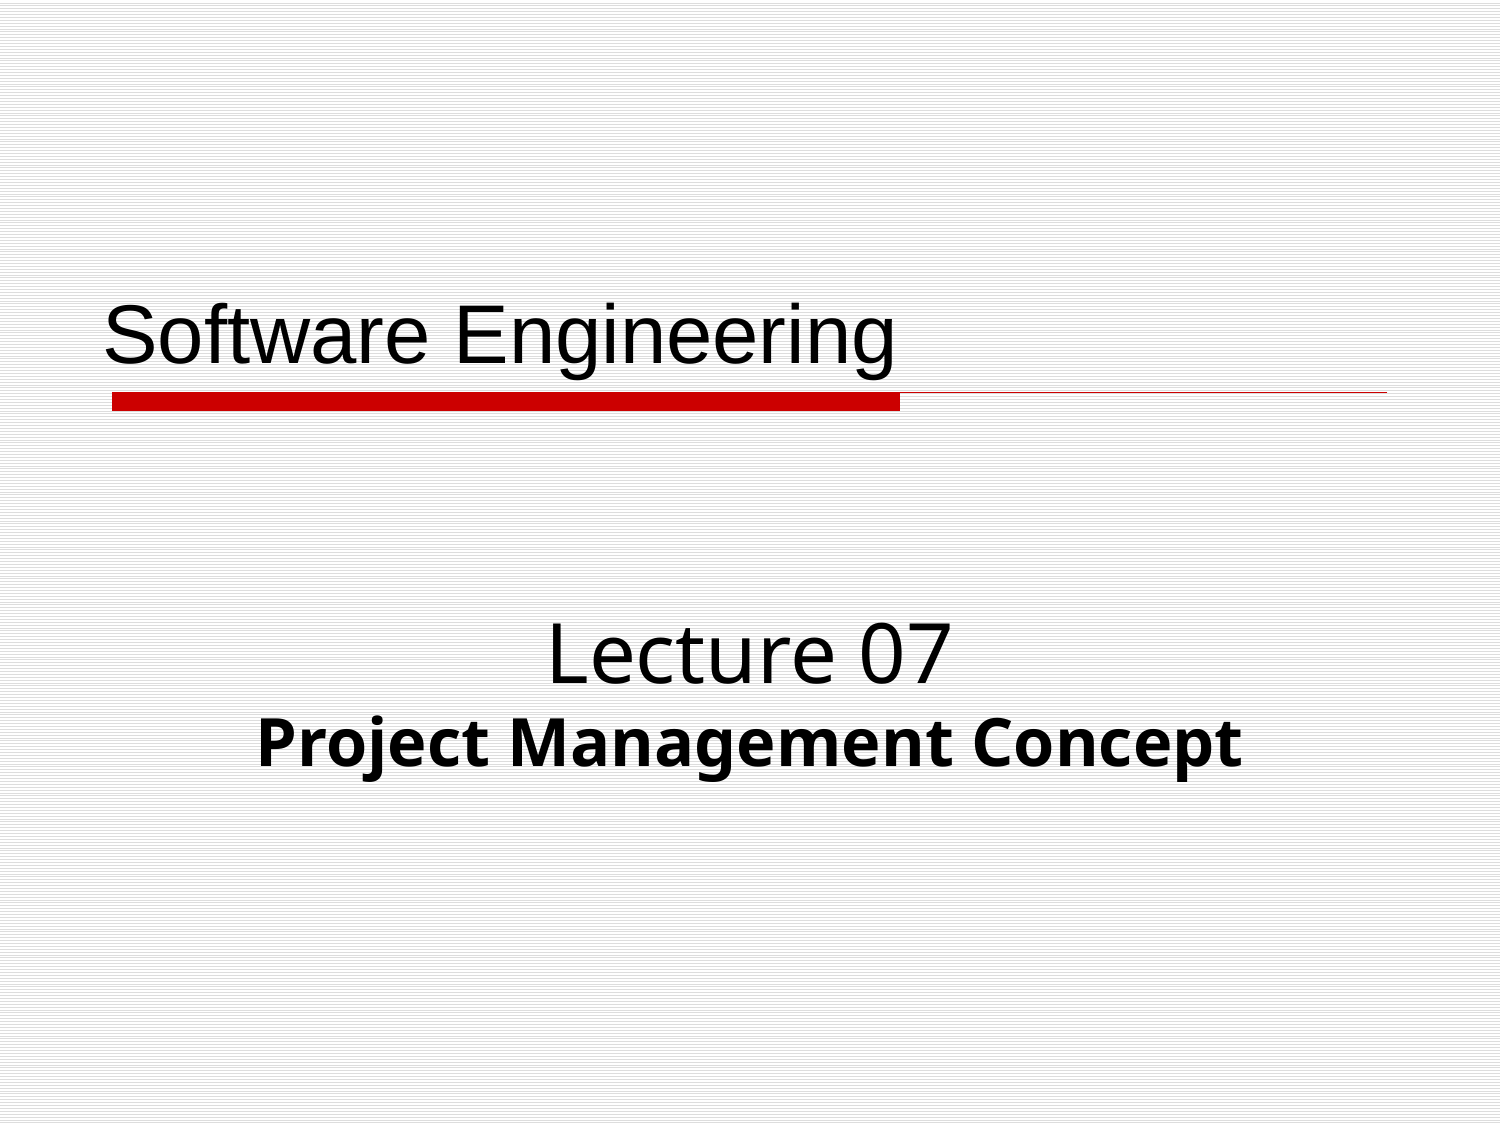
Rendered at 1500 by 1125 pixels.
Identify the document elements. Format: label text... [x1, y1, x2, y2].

text_box Lecture 07 Project Management Concept [0, 562, 1500, 788]
title Software Engineering [87, 162, 1388, 388]
